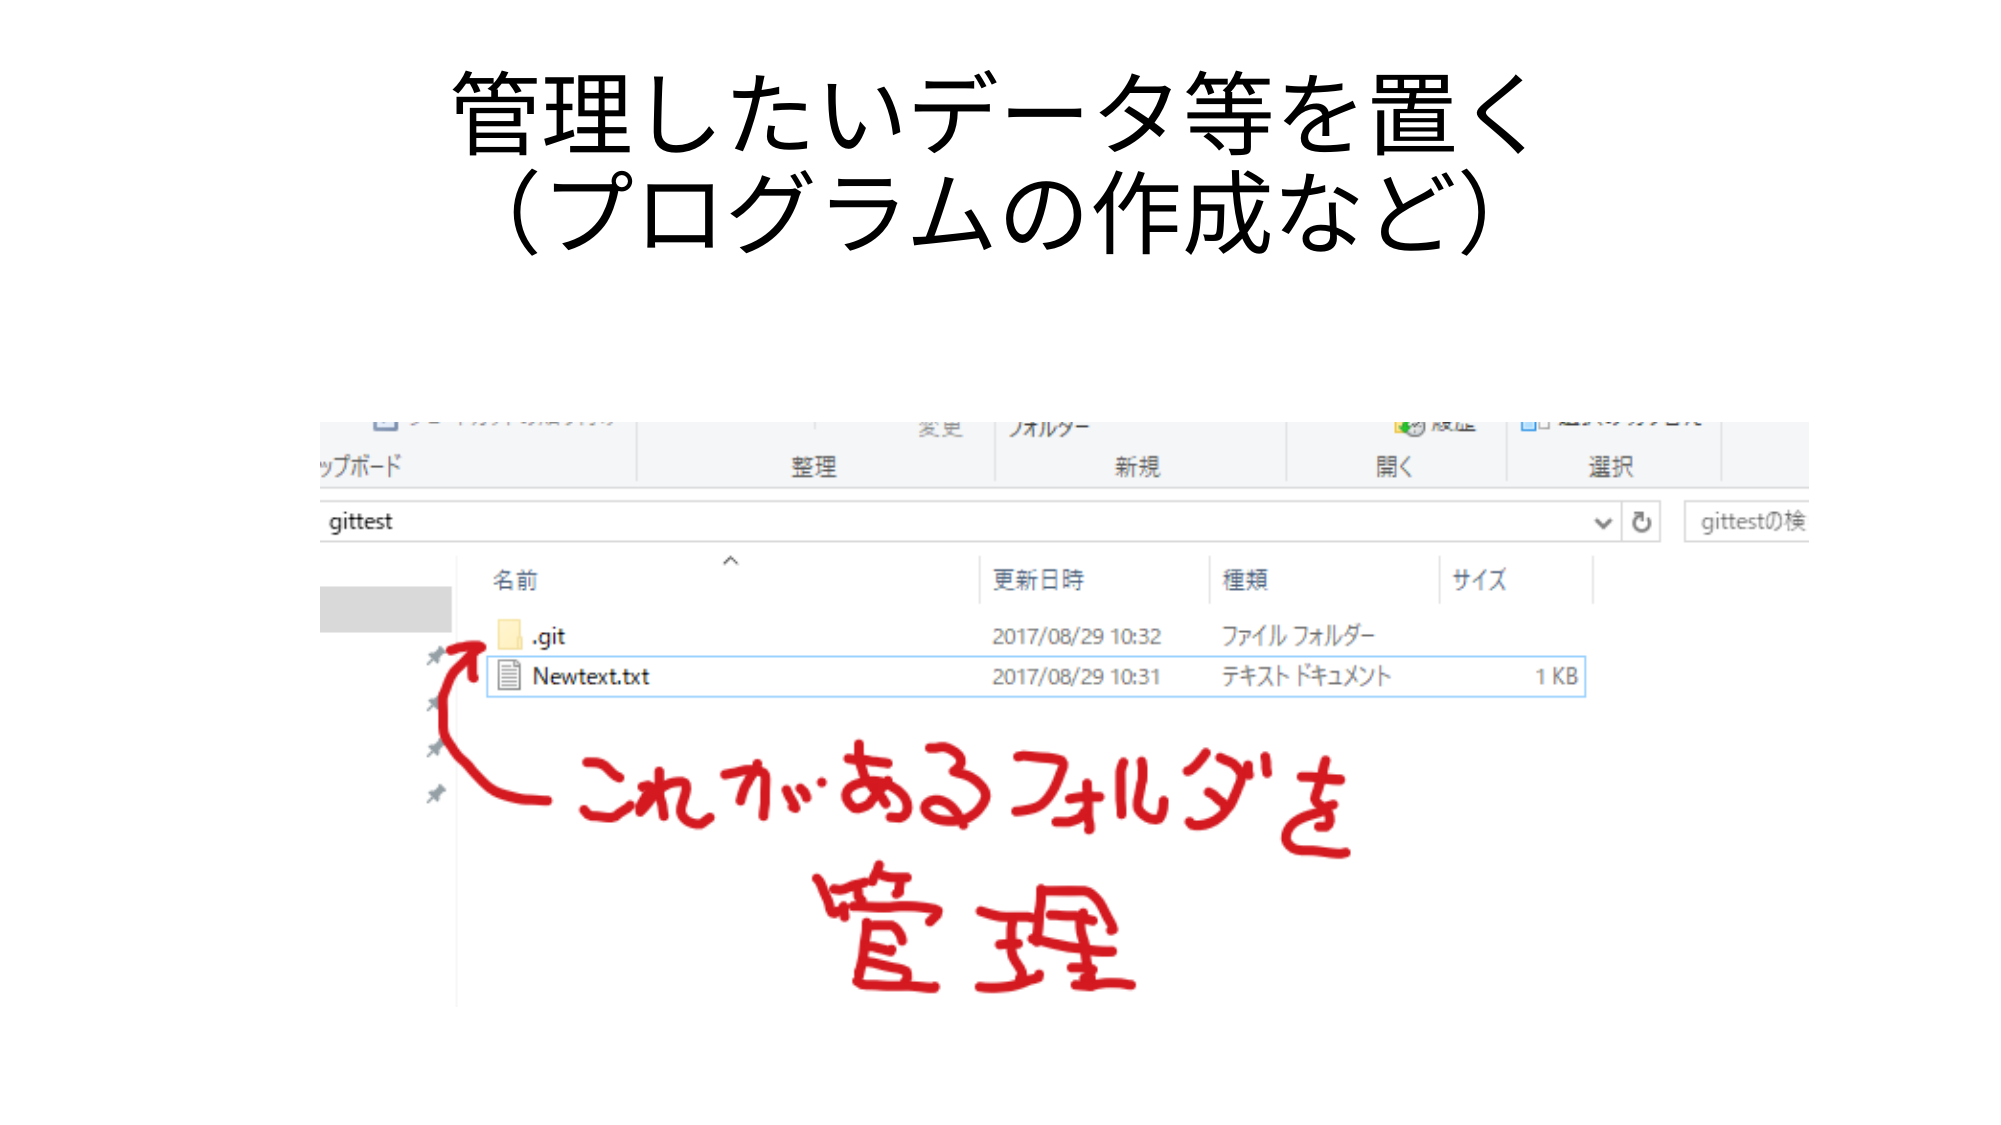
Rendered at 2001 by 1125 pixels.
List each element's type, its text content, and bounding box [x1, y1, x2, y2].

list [319, 422, 1809, 1007]
title 管理したいデータ等を置く （プログラムの作成など） [137, 59, 1863, 278]
